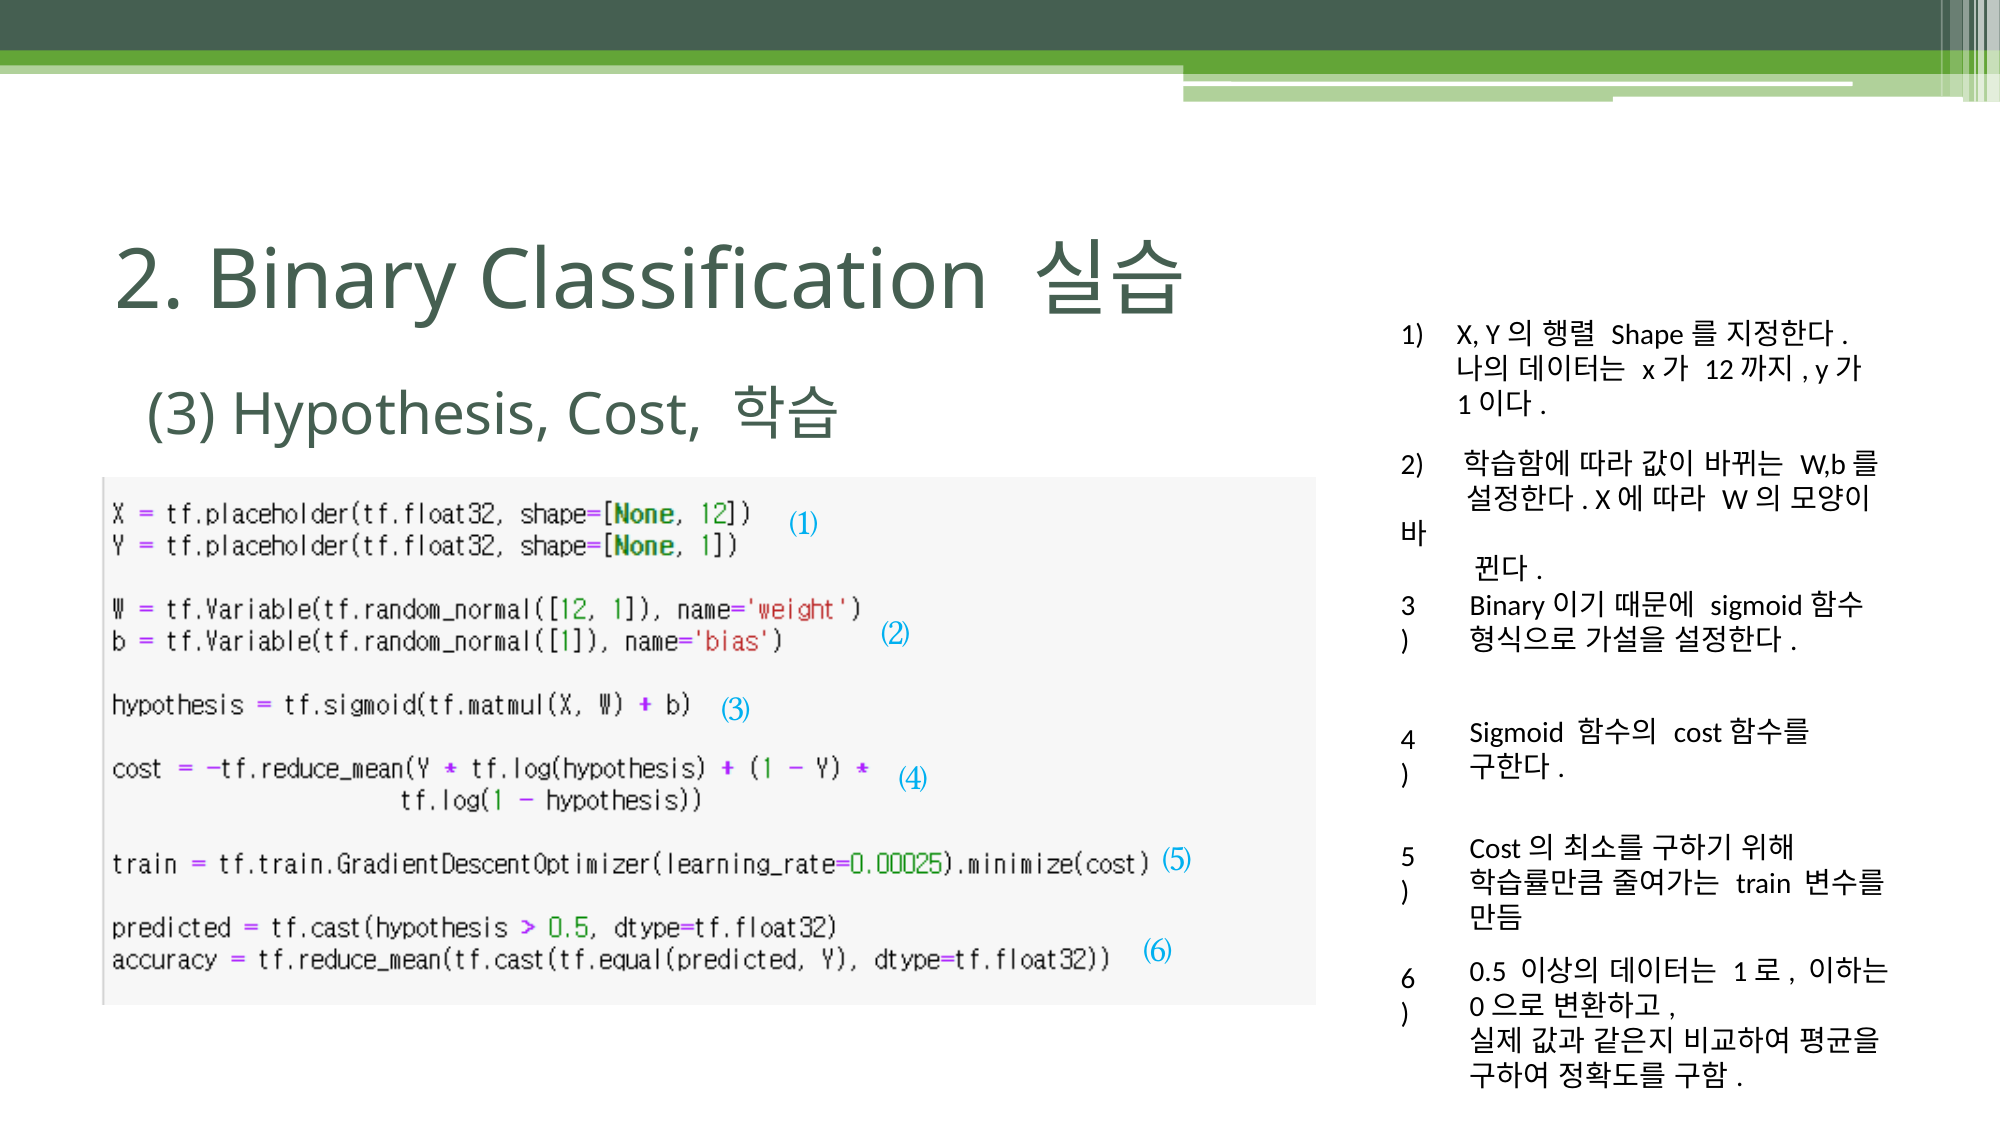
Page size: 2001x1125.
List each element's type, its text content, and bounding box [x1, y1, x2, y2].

text_box Cost의 최소를 구하기 위해 학습률만큼 줄여가는 train 변수를 만듬 [1454, 822, 1907, 943]
text_box Binary이기 때문에 sigmoid함수 형식으로 가설을 설정한다. [1454, 578, 1907, 664]
text_box 2) 학습함에 따라 값이 바뀌는 W,b를 설정한다. X에 따라 W의 모양이 바 뀐다. [1385, 438, 1900, 593]
text_box X, Y의 행렬 Shape를 지정한다. 나의 데이터는 x가 12까지, y가 1이다. [1385, 363, 1900, 428]
text_box Sigmoid 함수의 cost함수를 구한다. [1454, 705, 1907, 791]
text_box 3) [1385, 578, 1435, 664]
text_box 4) [1385, 712, 1435, 798]
title 2. Binary Classification 실습 [99, 187, 1900, 363]
text_box 6) [1385, 952, 1435, 1037]
picture [99, 477, 1316, 1005]
text_box 0.5 이상의 데이터는 1로, 이하는 0으로 변환하고, 실제 값과 같은지 비교하여 평균을 구하여 정확도를 구함. [1454, 945, 1907, 1100]
text_box 5) [1385, 829, 1435, 915]
list (3) Hypothesis, Cost, 학습 [99, 368, 1900, 1079]
